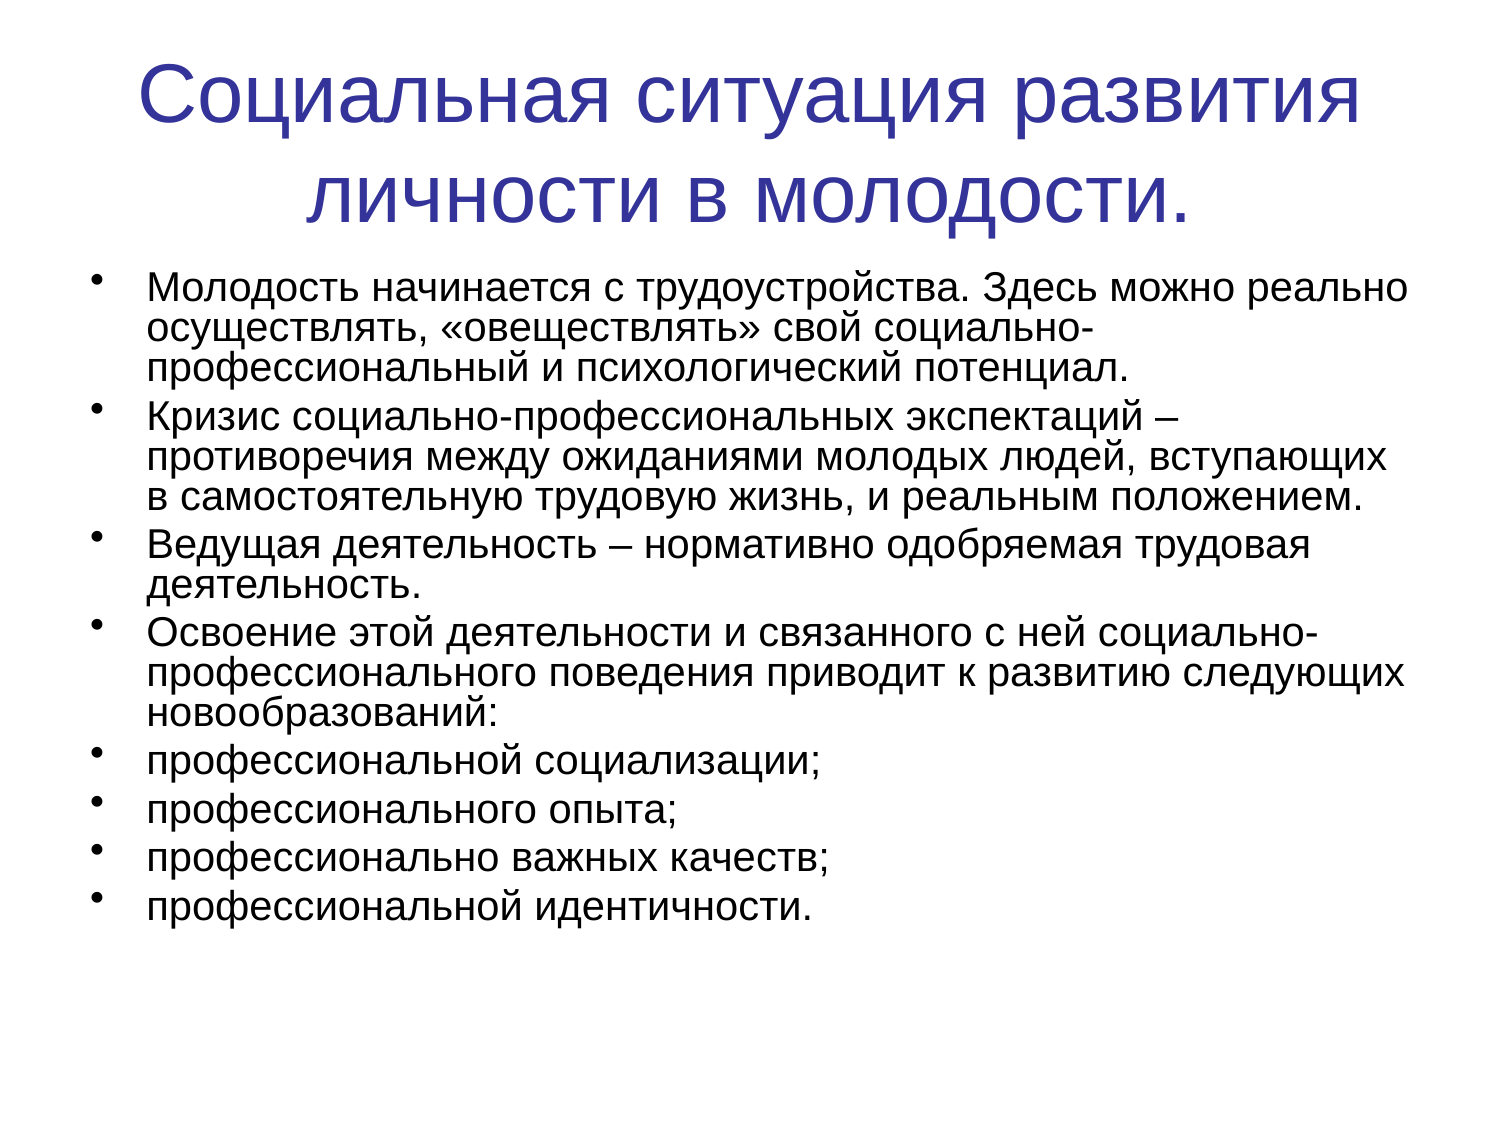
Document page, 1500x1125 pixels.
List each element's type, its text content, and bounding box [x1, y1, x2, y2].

list Молодость начинается с трудоустройства. Здесь можно реально осуществлять, «овеществлять» свой социально-профессиональный и психологический потенциал. Кризис социально-профессиональных экспектаций – противоречия между ожиданиями молодых людей, вступающих в самостоятельную трудовую жизнь, и реальным положением. Ведущая деятельность – нормативно одобряемая трудовая деятельность. Освоение этой деятельности и связанного с ней социально-профессионального поведения приводит к развитию следующих новообразований: профессиональной социализации; профессионального опыта; профессионально важных качеств; профессиональной идентичности. [74, 262, 1426, 1006]
title Социальная ситуация развития личности в молодости. [74, 44, 1426, 233]
